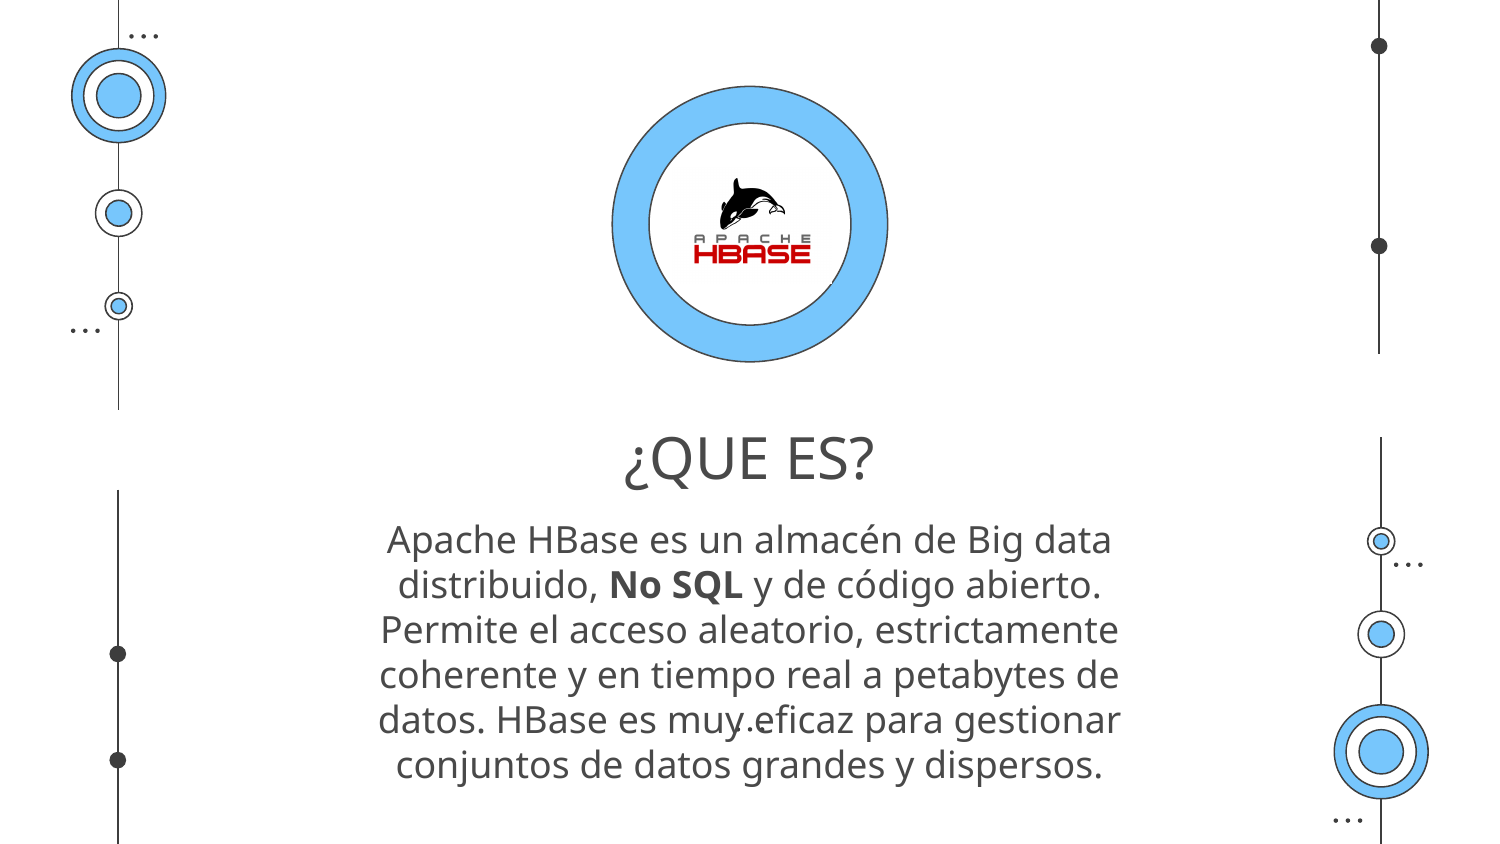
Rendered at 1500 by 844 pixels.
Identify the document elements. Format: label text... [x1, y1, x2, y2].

subtitle Apache HBase es un almacén de Big data distribuido, No SQL y de código abierto. Permite el acceso aleatorio, estrictamente coherente y en tiempo real a petabytes de datos. HBase es muy eficaz para gestionar conjuntos de datos grandes y dispersos. [355, 501, 1145, 687]
picture [671, 167, 833, 285]
title ¿QUE ES? [355, 406, 1145, 501]
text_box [611, 86, 888, 363]
